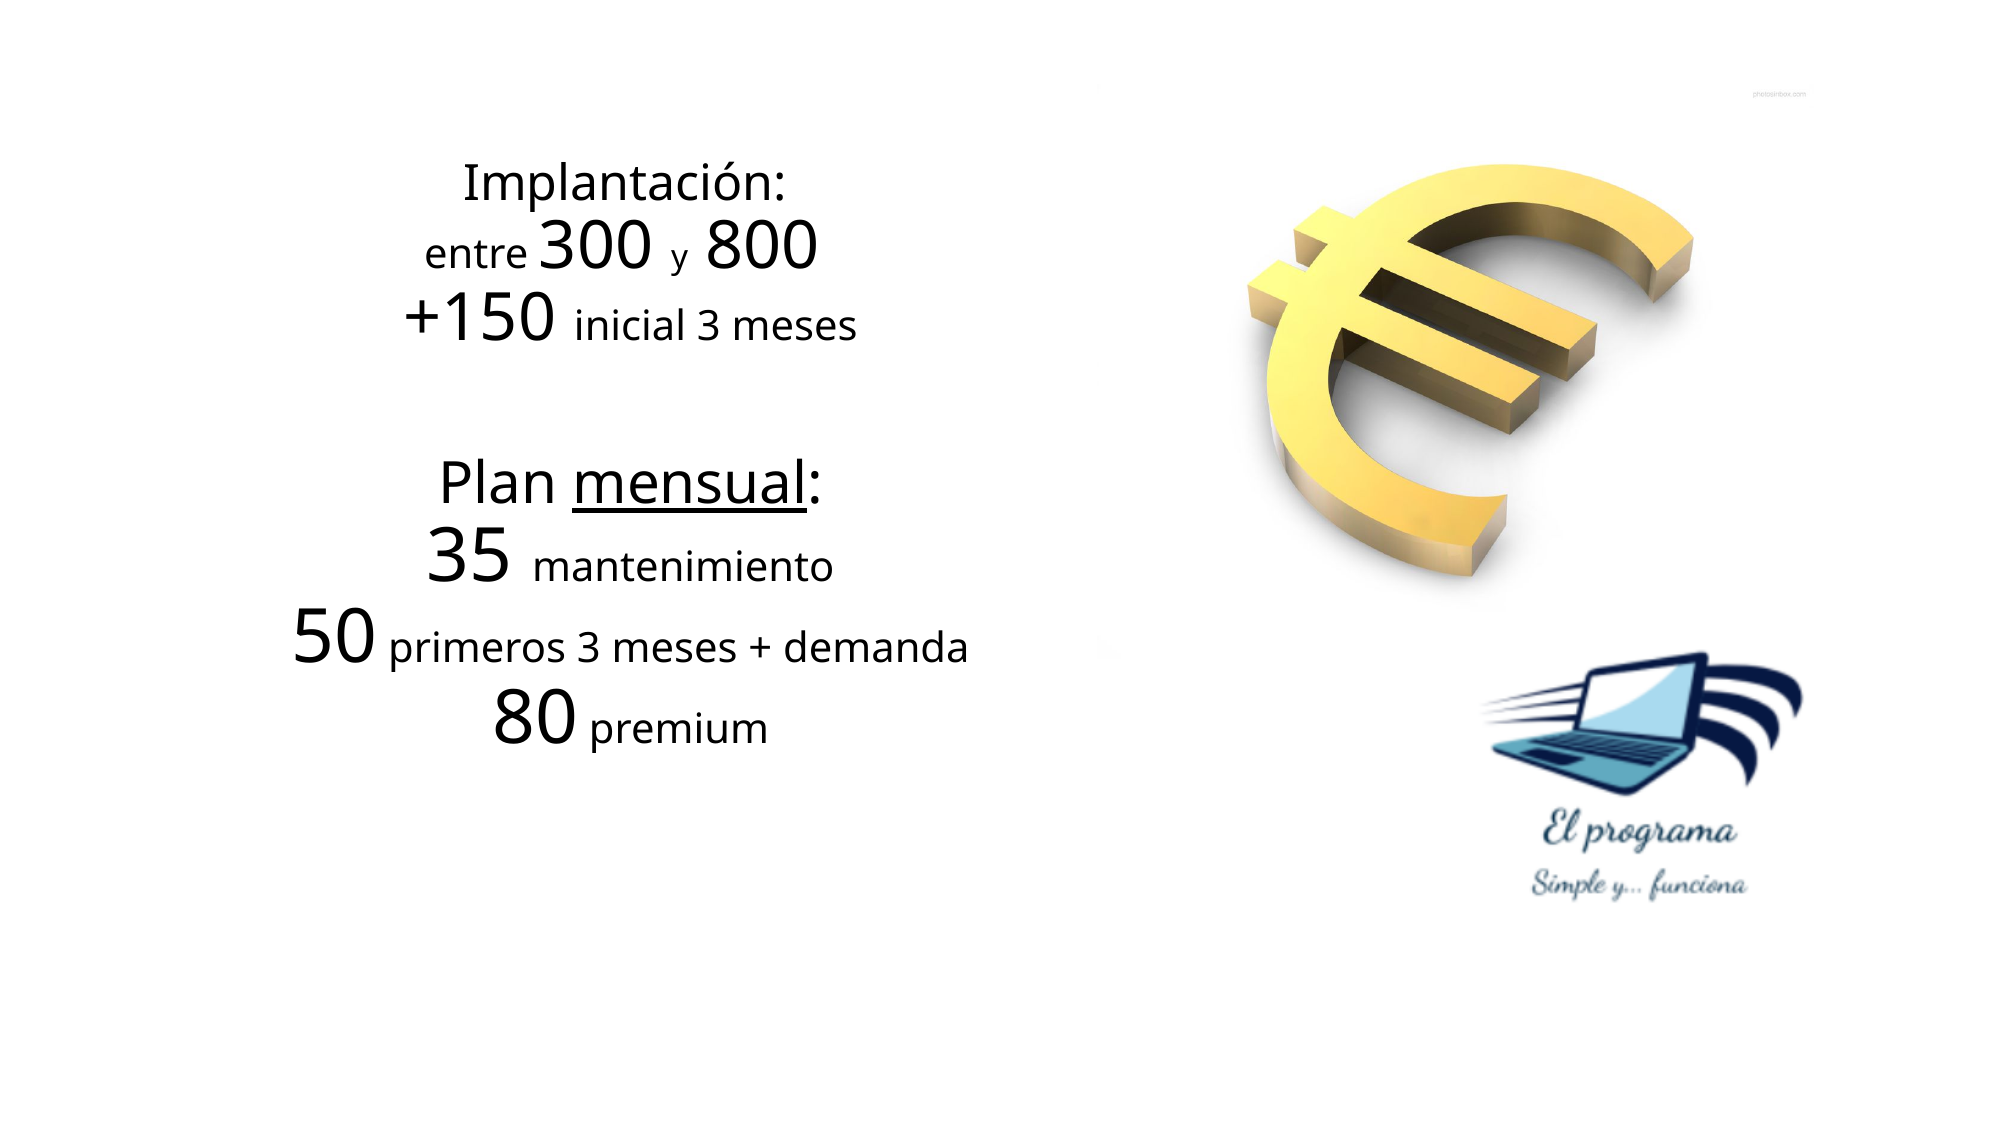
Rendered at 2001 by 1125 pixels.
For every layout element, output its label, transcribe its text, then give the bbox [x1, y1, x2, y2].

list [1097, 84, 1814, 659]
title Implantación: entre 300 y 800 +150 inicial 3 meses Plan mensual: 35 mantenimiento 50 primeros 3 meses + demanda 80 premium [186, 84, 1076, 1041]
picture [1455, 628, 1835, 947]
